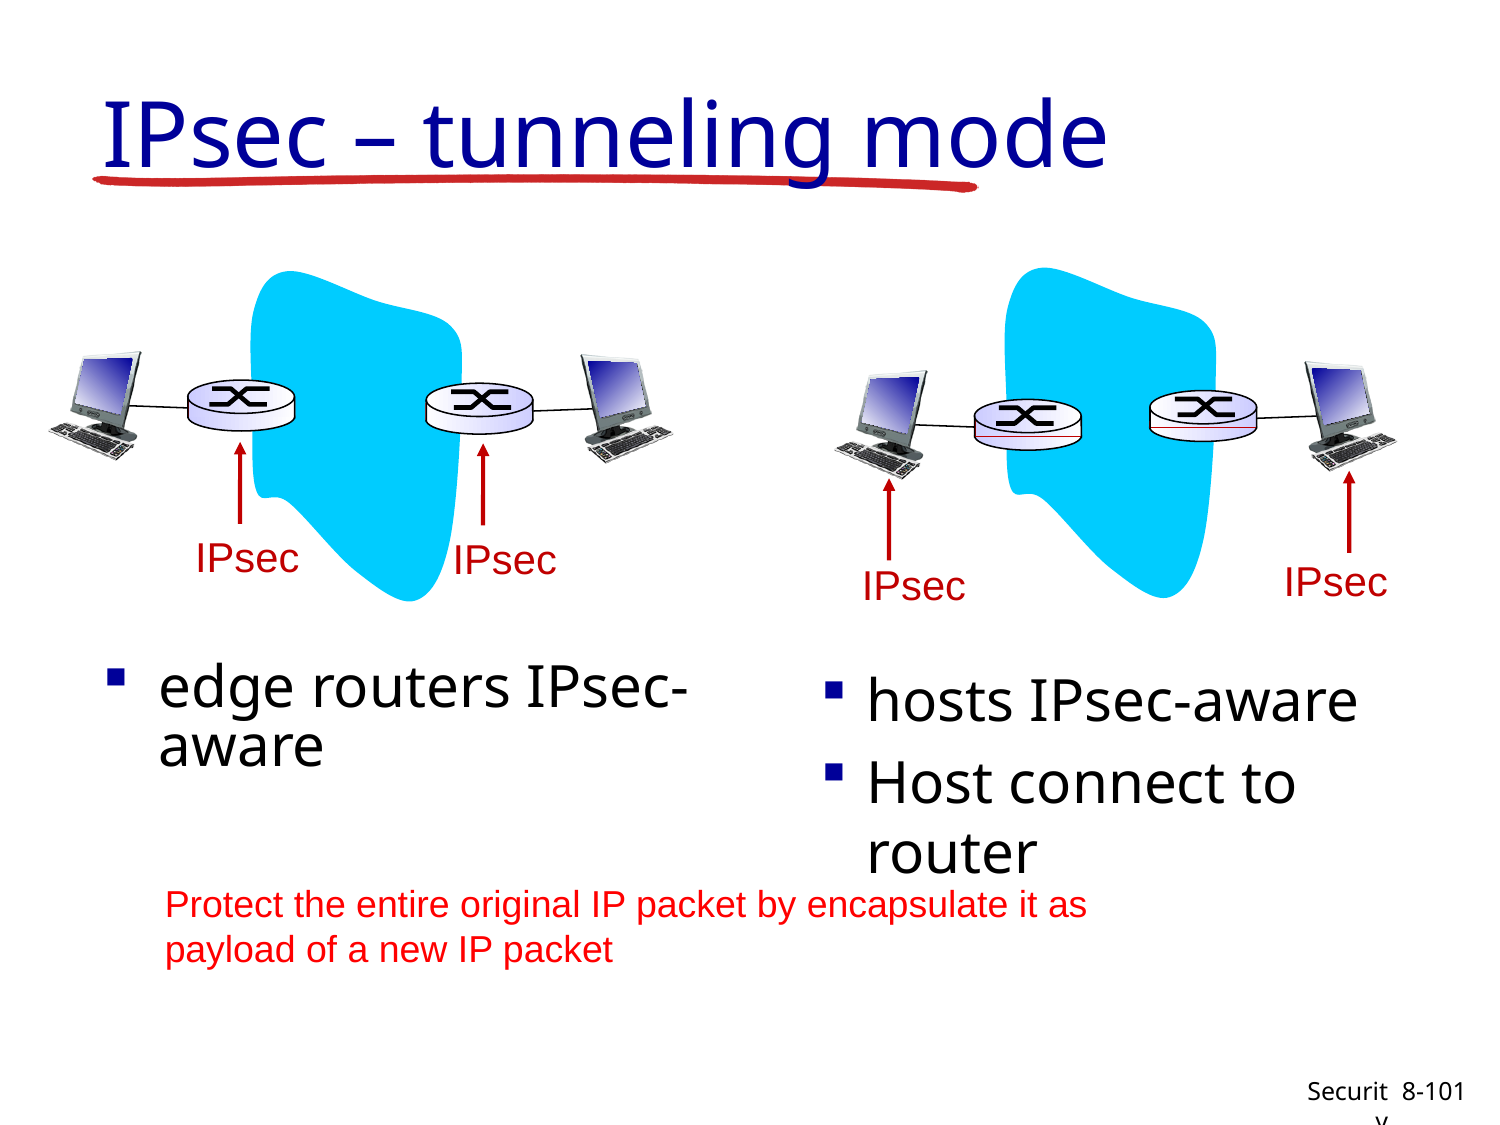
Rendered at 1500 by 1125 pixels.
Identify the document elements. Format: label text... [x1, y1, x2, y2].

picture [88, 168, 989, 198]
text_box [1004, 267, 1217, 599]
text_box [425, 348, 696, 473]
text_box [24, 345, 296, 470]
text_box IPsec [1268, 547, 1403, 613]
text_box hosts IPsec-aware Host connect to router [805, 655, 1478, 869]
title IPsec – tunneling mode [87, 37, 1363, 225]
text_box 8-101 [1387, 1068, 1500, 1113]
footer Security [1284, 1067, 1403, 1110]
text_box IPsec [437, 525, 573, 591]
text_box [1148, 356, 1420, 480]
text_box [811, 365, 1083, 489]
text_box [250, 271, 462, 602]
text_box Protect the entire original IP packet by encapsulate it as payload of a new IP packet [150, 872, 1222, 978]
list edge routers IPsec-aware [87, 652, 759, 865]
text_box IPsec [847, 551, 982, 617]
text_box IPsec [180, 523, 315, 589]
